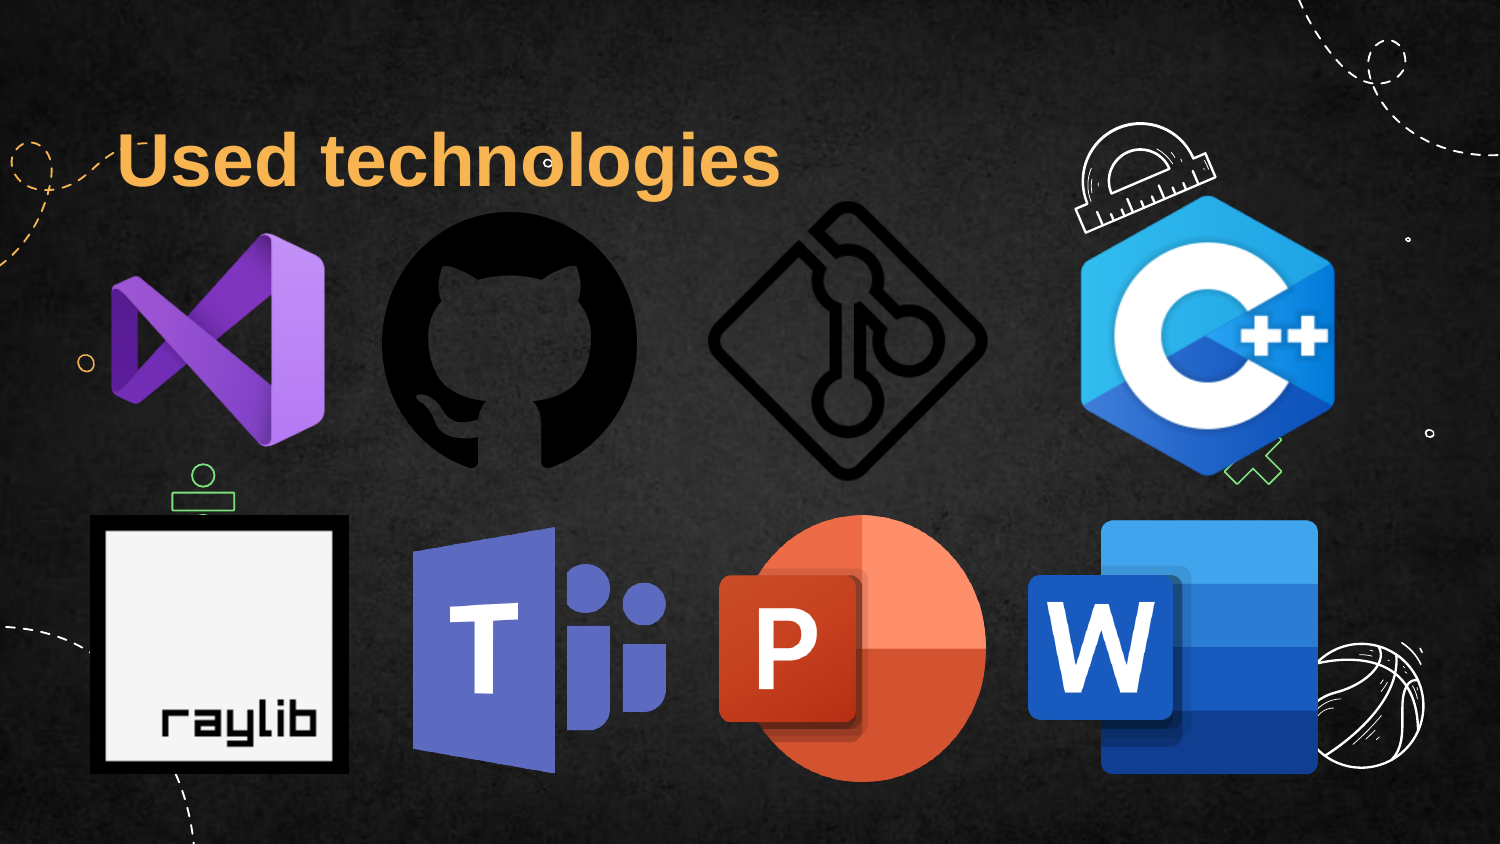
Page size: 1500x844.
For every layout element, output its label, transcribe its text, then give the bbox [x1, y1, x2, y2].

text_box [1074, 121, 1217, 174]
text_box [1324, 641, 1425, 770]
picture [0, 0, 1500, 844]
text_box Used technologies [101, 96, 1368, 190]
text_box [171, 476, 236, 514]
